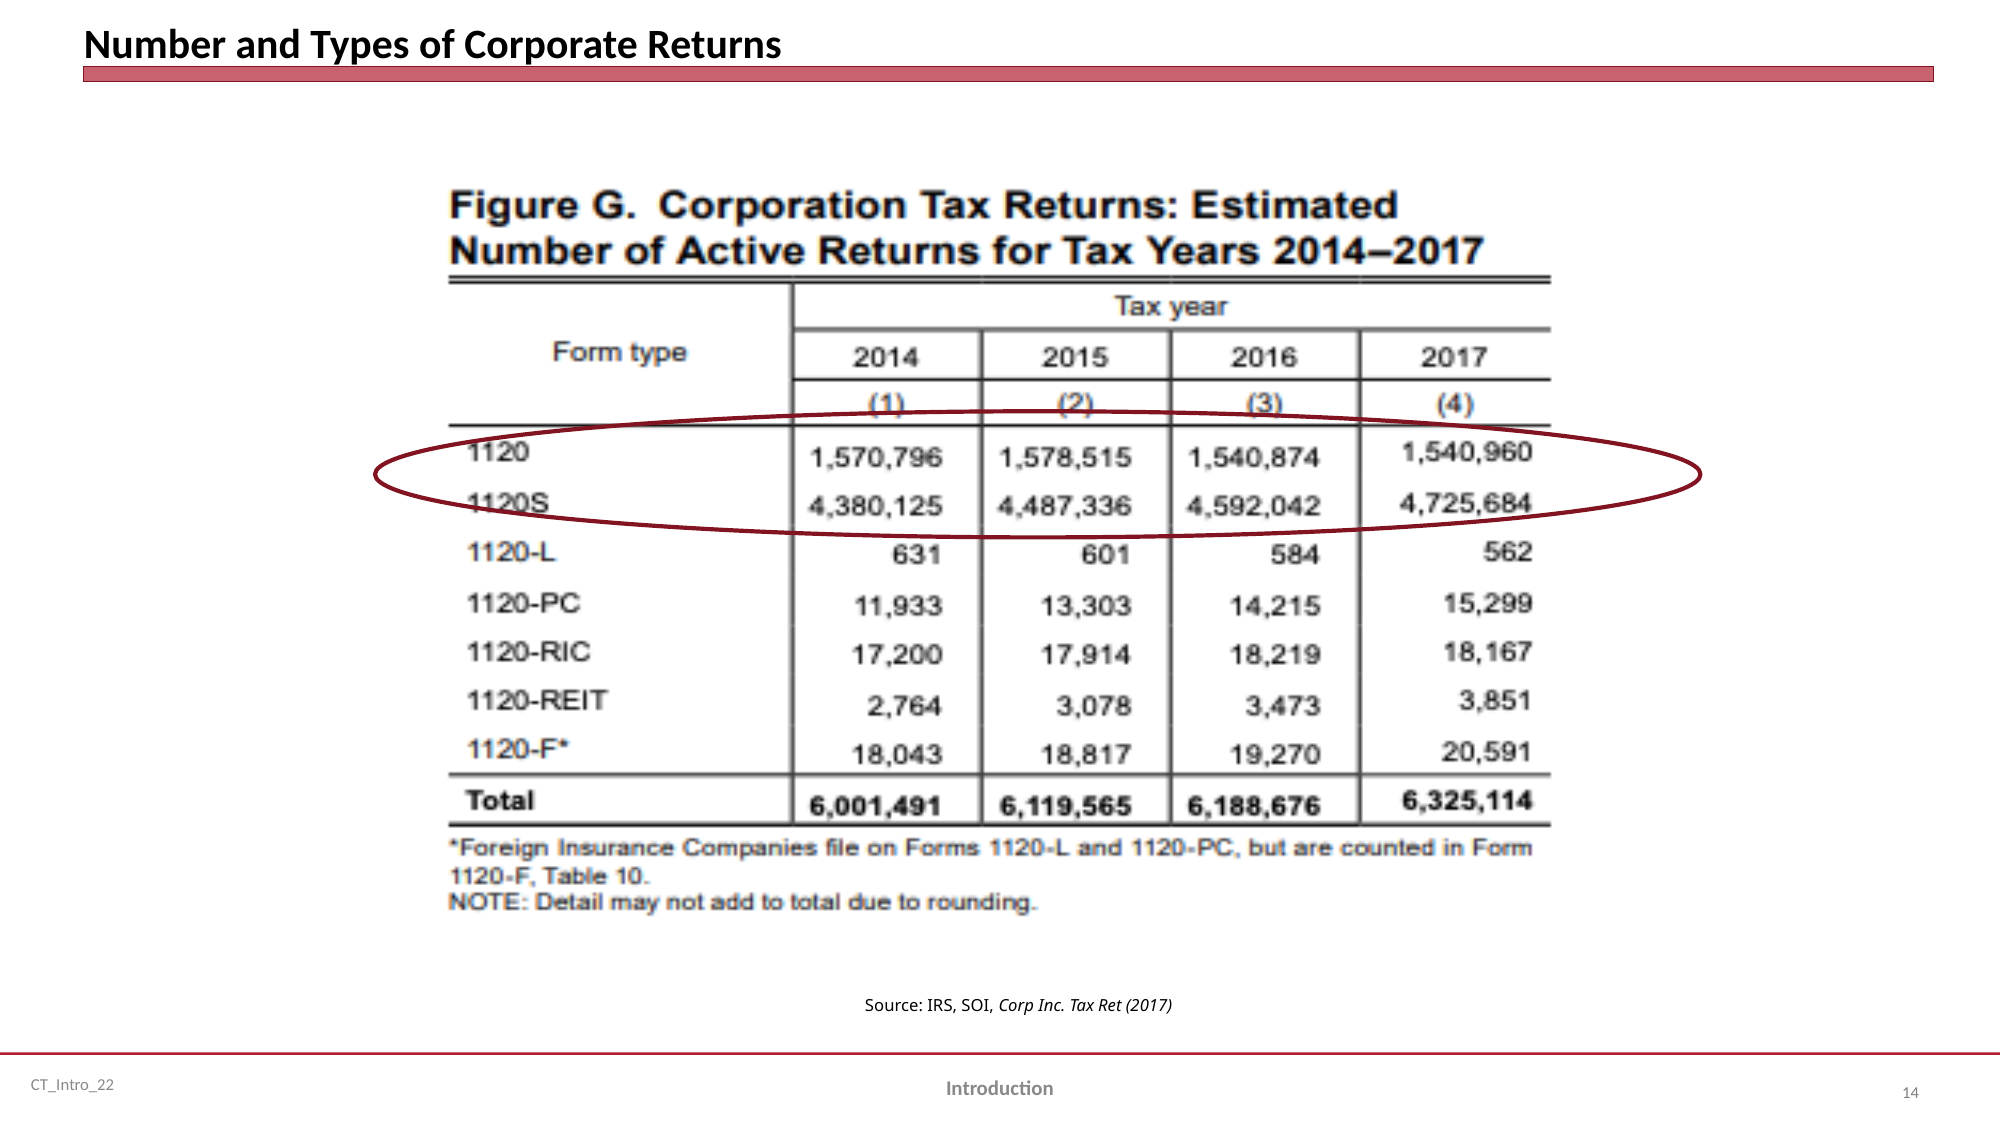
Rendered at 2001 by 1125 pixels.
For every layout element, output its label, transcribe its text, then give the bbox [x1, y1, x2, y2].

text_box [373, 446, 432, 503]
text_box Source: IRS, SOI, Corp Inc. Tax Ret (2017) [574, 987, 1463, 1023]
title Number and Types of Corporate Returns [83, 6, 1935, 67]
slide_number 14 [1834, 1061, 1934, 1122]
footer Introduction [683, 1056, 1317, 1117]
text_box [1604, 439, 1703, 510]
picture [437, 162, 1601, 926]
